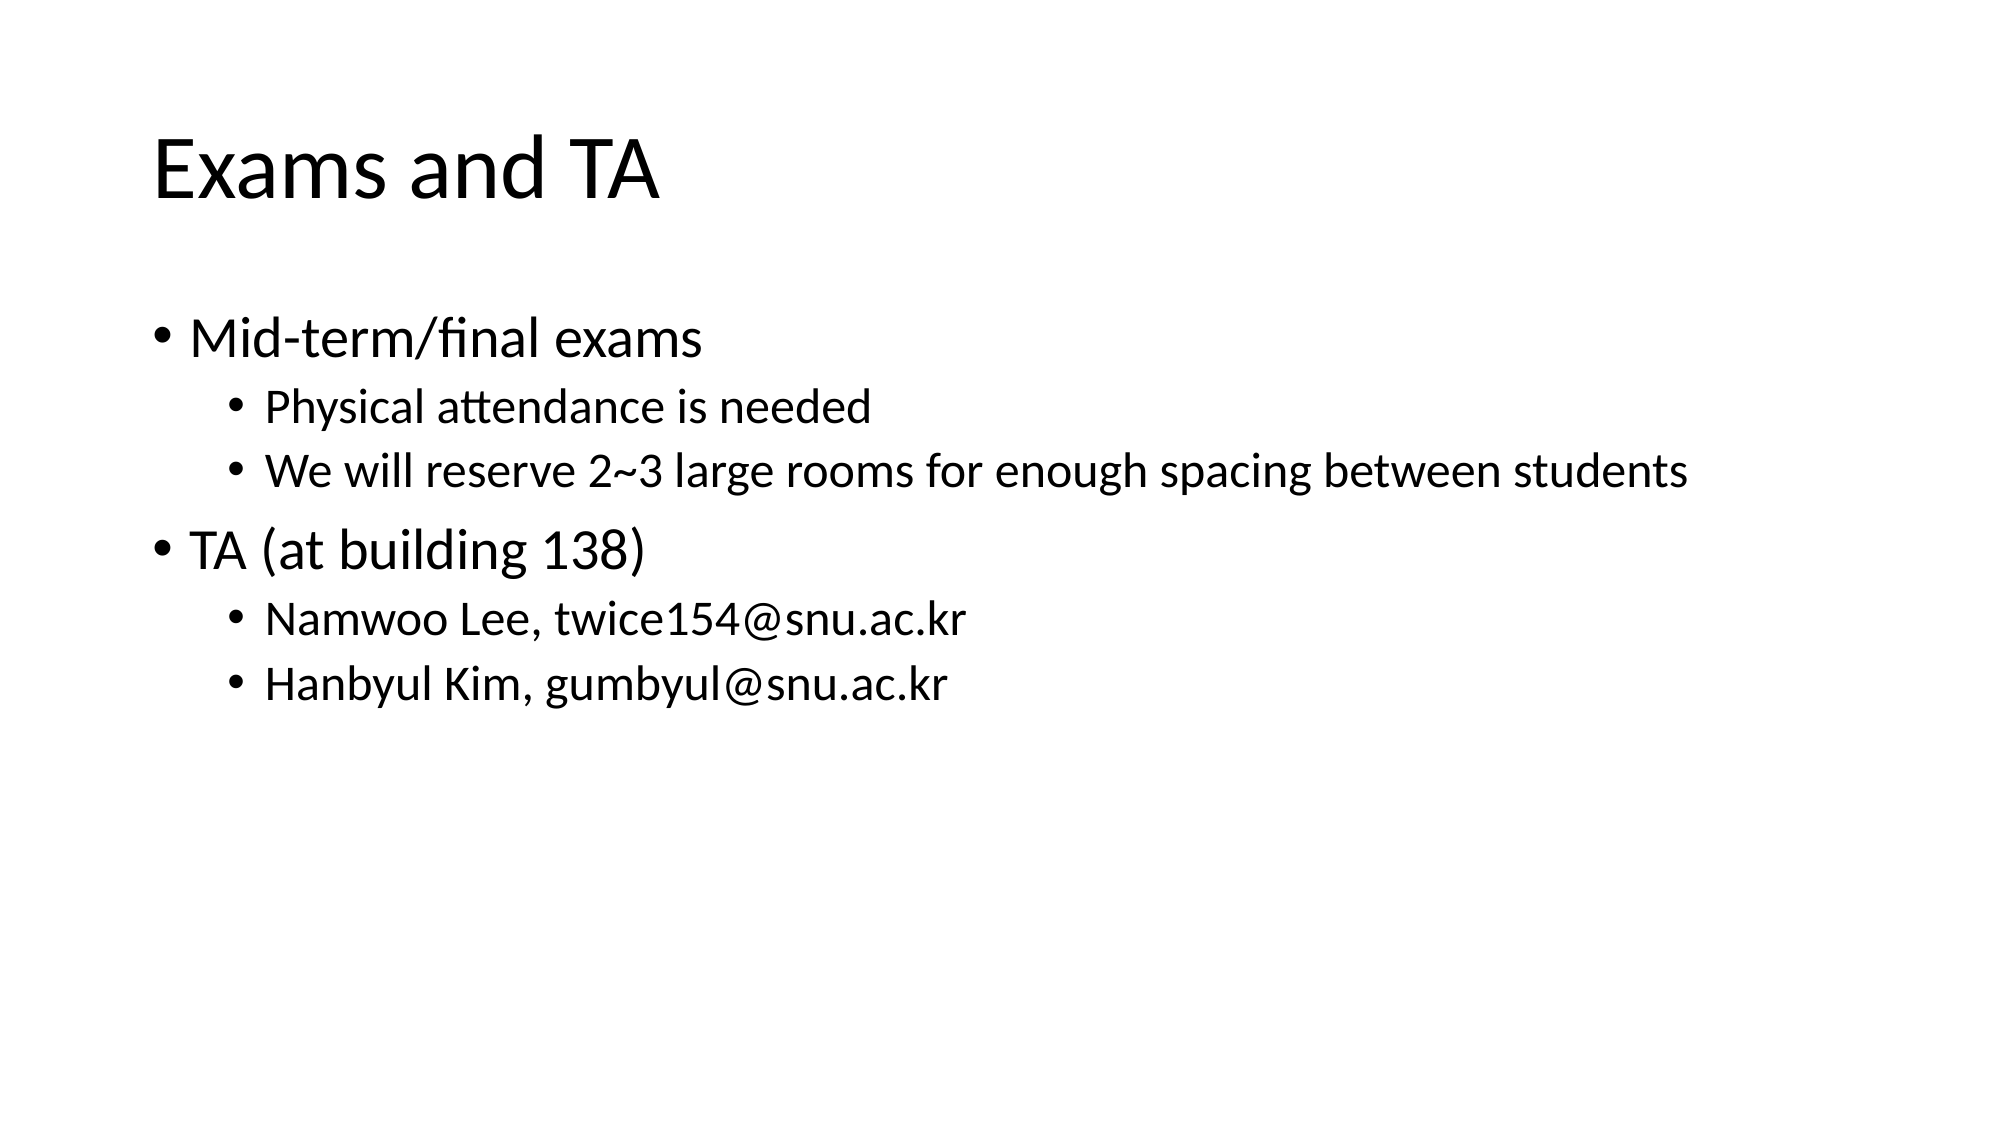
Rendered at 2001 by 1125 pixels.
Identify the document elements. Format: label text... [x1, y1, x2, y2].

list Mid-term/final exams Physical attendance is needed We will reserve 2~3 large rooms for enough spacing between students TA (at building 138) Namwoo Lee, twice154@snu.ac.kr Hanbyul Kim, gumbyul@snu.ac.kr [137, 299, 1967, 1086]
title Exams and TA [137, 59, 1863, 278]
